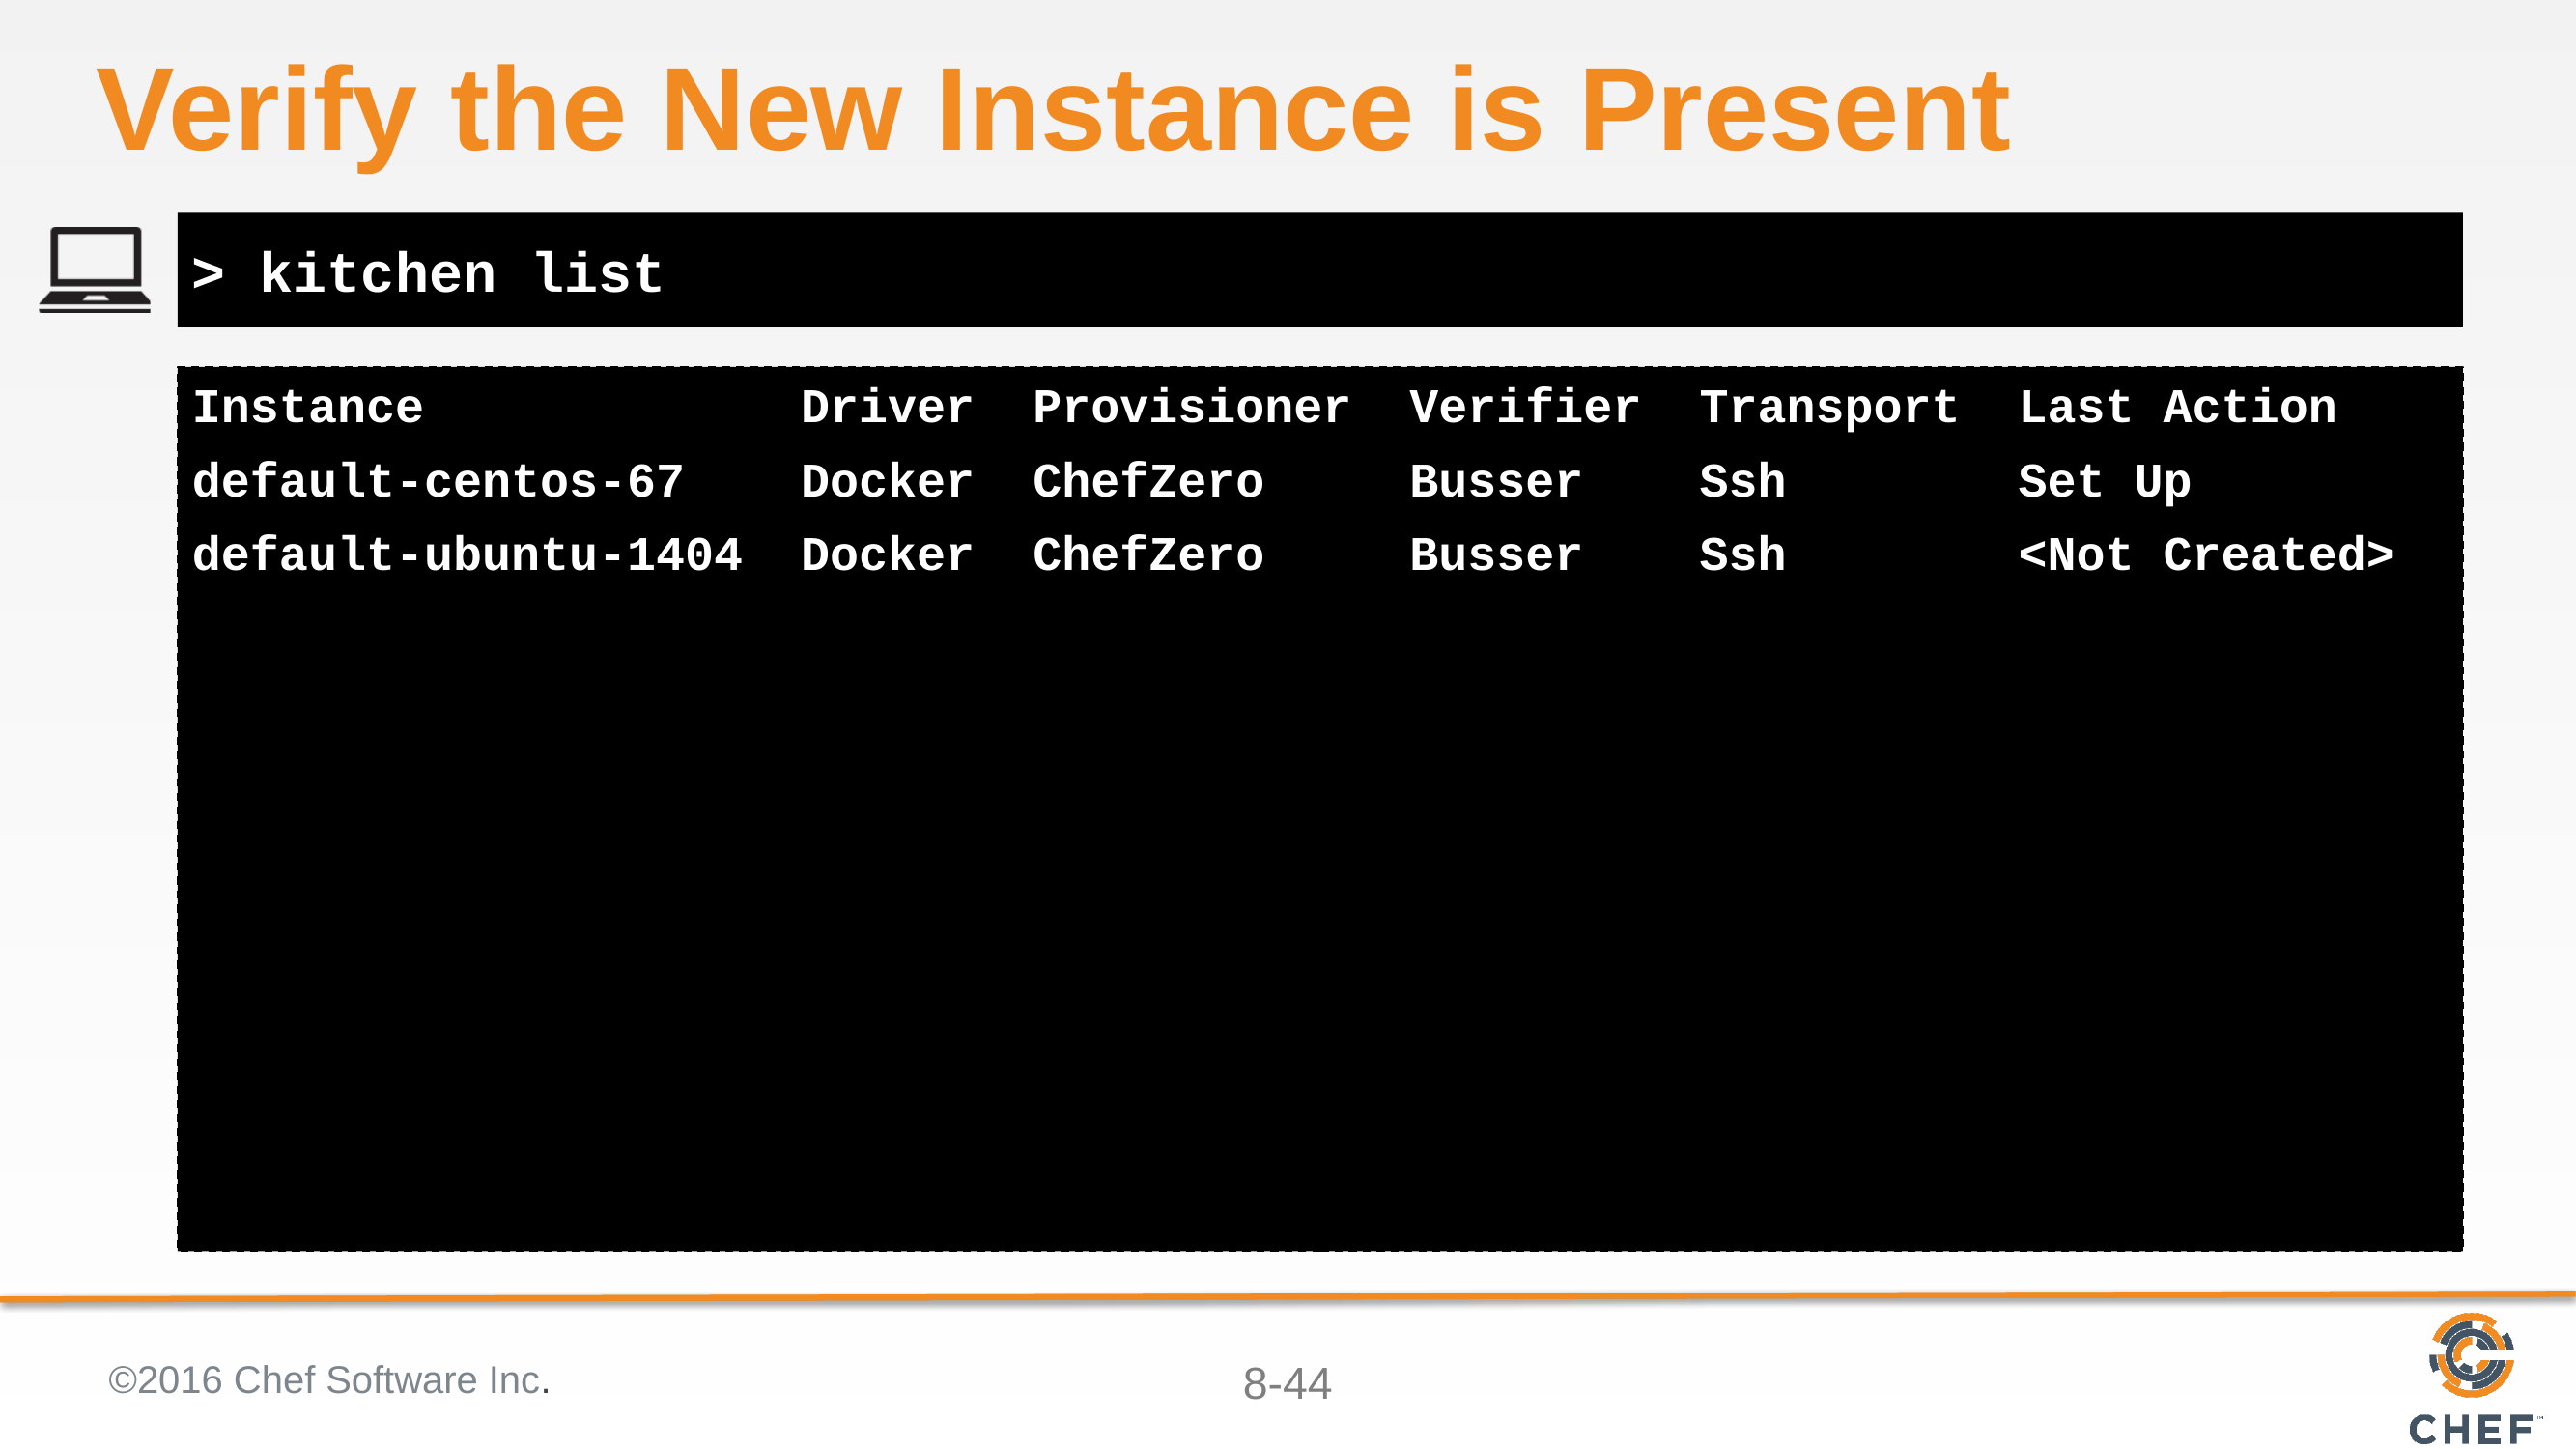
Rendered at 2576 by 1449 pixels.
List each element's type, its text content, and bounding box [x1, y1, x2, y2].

picture [2399, 1297, 2551, 1449]
list > kitchen list [177, 212, 2463, 327]
list Instance Driver Provisioner Verifier Transport Last Action default-centos-67 Docker ChefZero Busser Ssh Set Up default-ubuntu-1404 Docker ChefZero Busser Ssh <Not Created> [177, 366, 2464, 1252]
title Verify the New Instance is Present [96, 48, 2463, 180]
